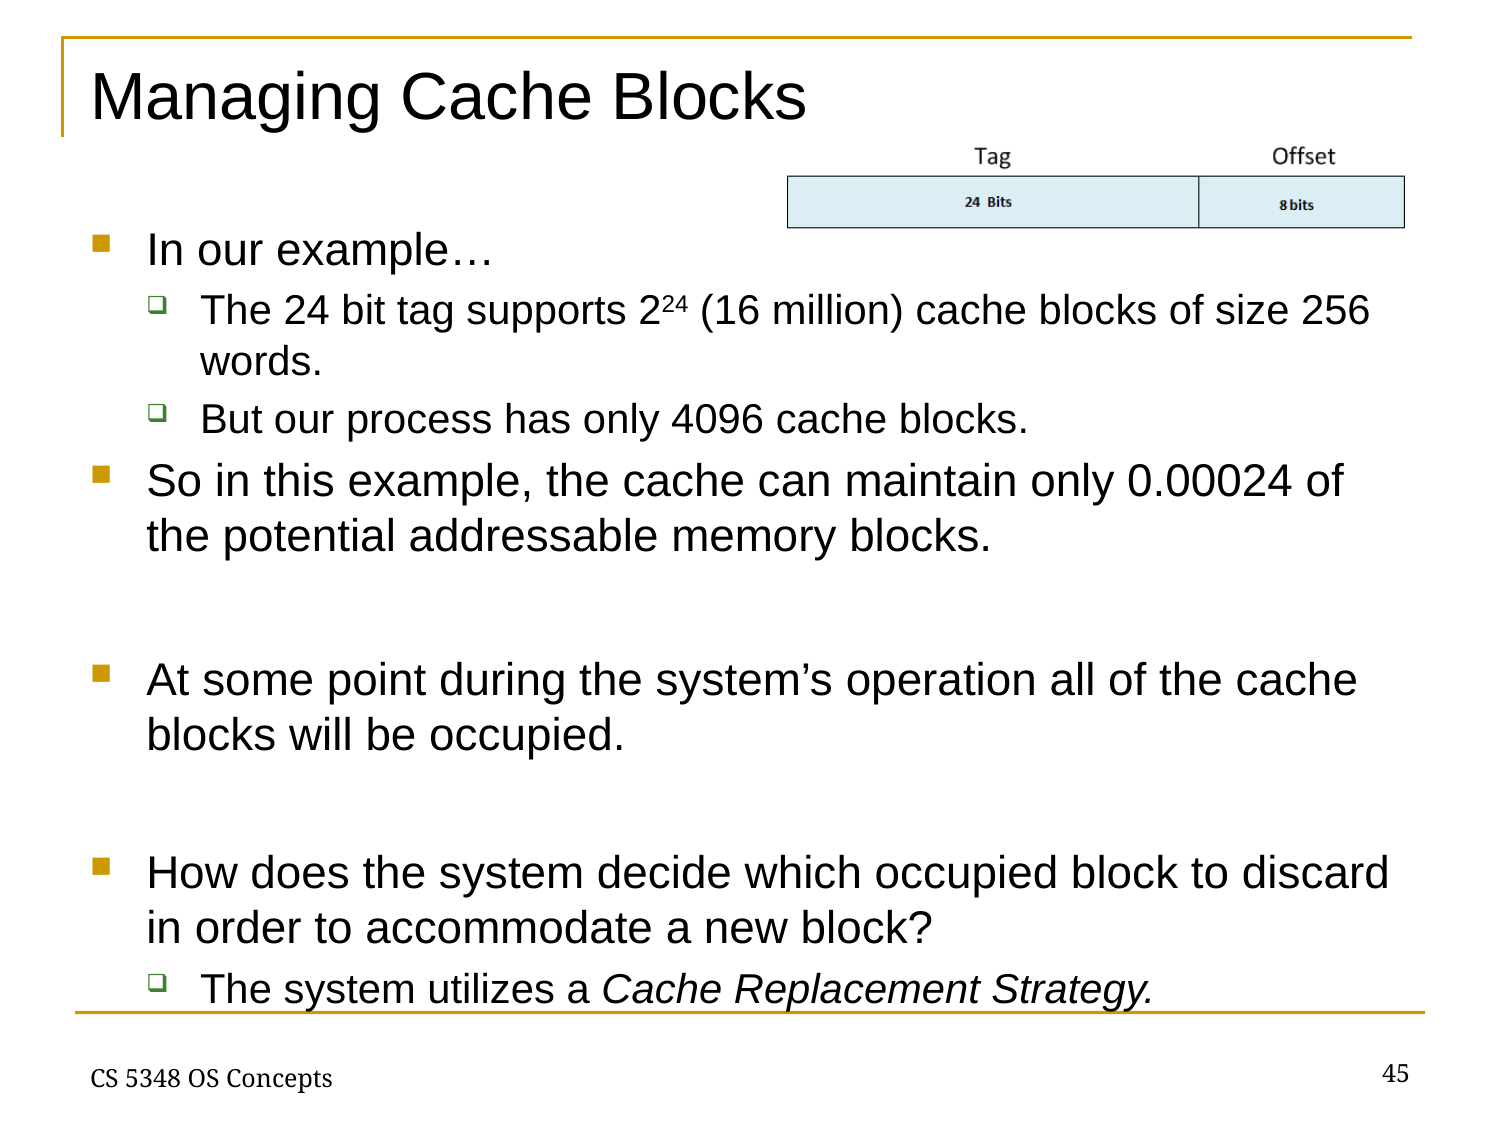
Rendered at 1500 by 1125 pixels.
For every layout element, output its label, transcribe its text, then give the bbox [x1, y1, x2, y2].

list In our example… The 24 bit tag supports 224 (16 million) cache blocks of size 256 words. But our process has only 4096 cache blocks. So in this example, the cache can maintain only 0.00024 of the potential addressable memory blocks. At some point during the system’s operation all of the cache blocks will be occupied. How does the system decide which occupied block to discard in order to accommodate a new block? The system utilizes a Cache Replacement Strategy. [75, 212, 1425, 1006]
slide_number CS 5348 OS Concepts [75, 1025, 475, 1100]
title Managing Cache Blocks [75, 45, 1425, 212]
slide_number 45 [1074, 1024, 1425, 1100]
picture [787, 137, 1405, 281]
